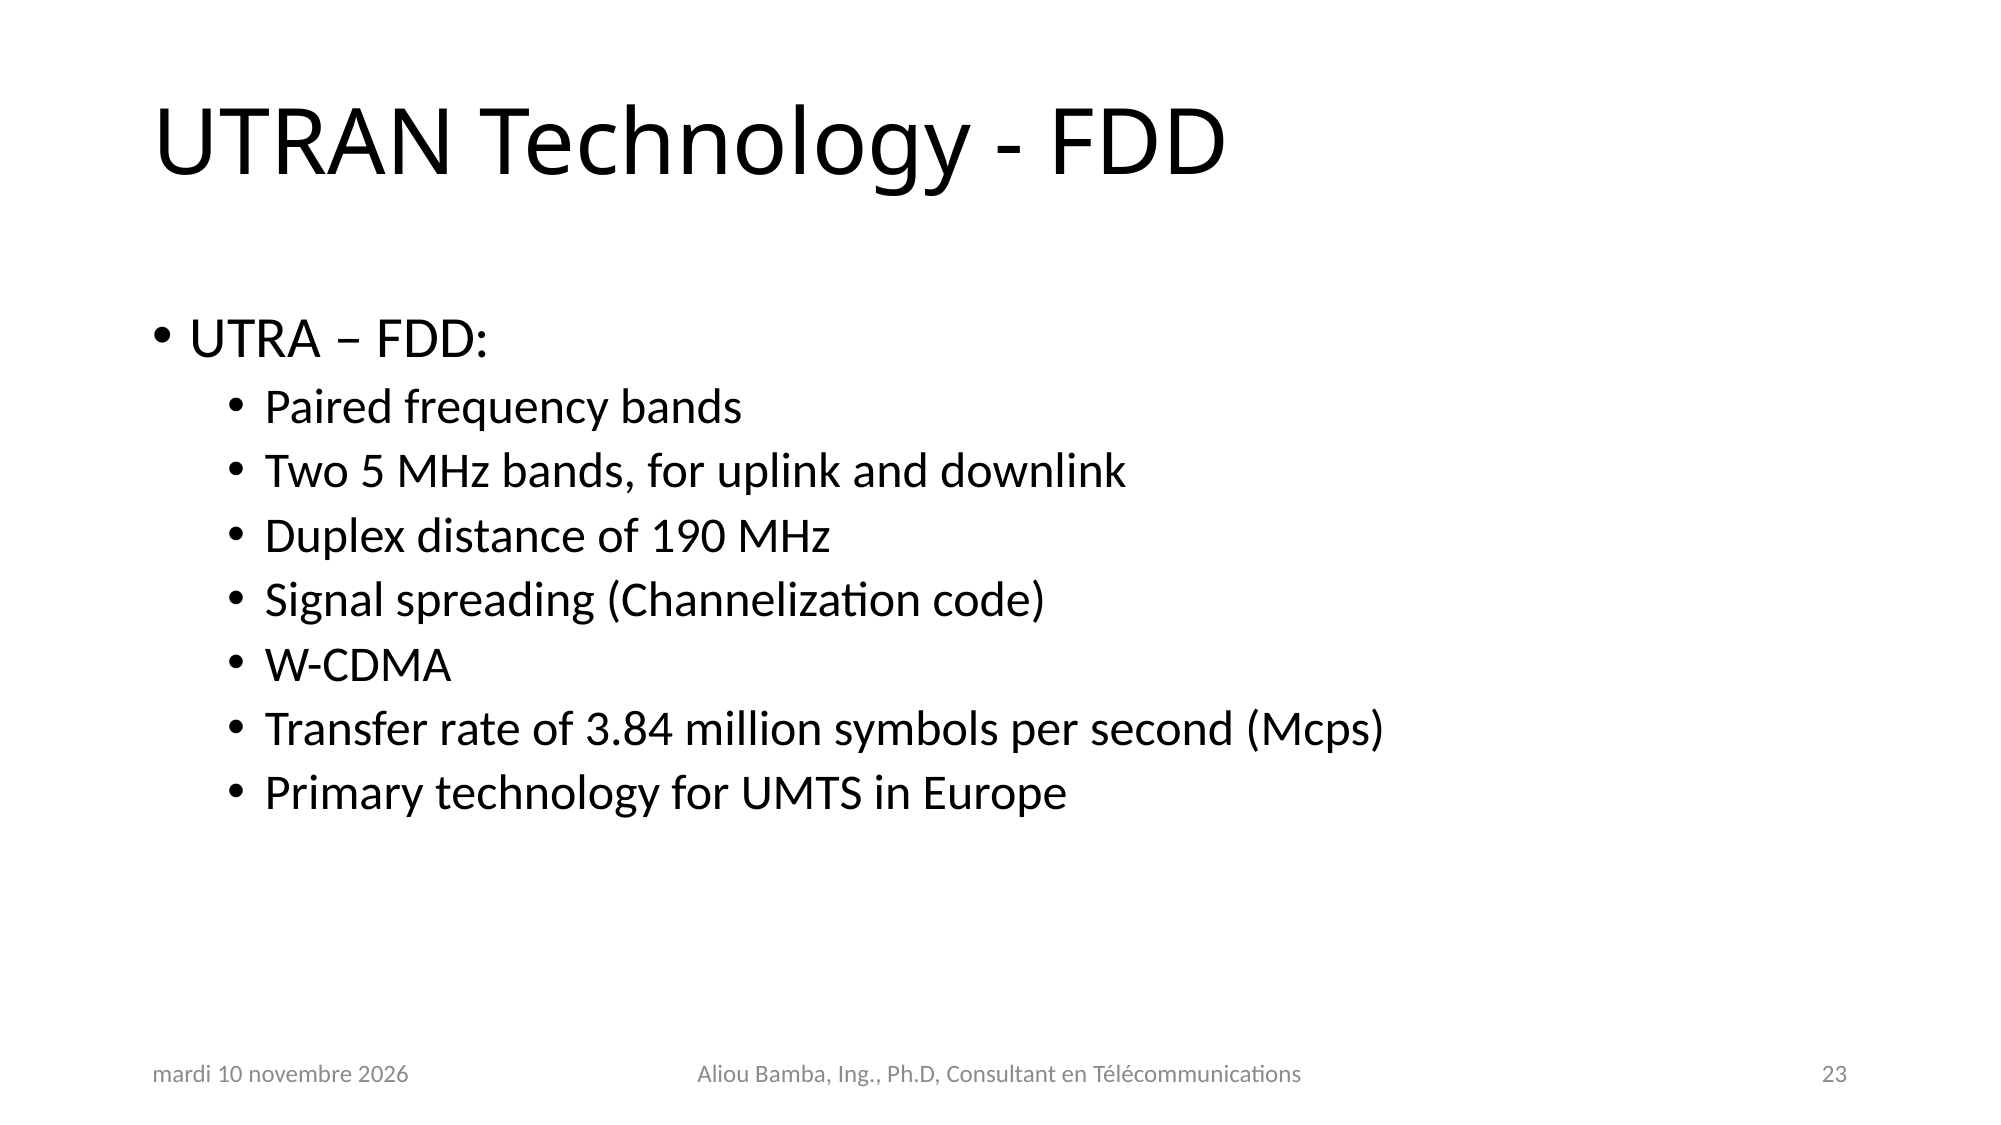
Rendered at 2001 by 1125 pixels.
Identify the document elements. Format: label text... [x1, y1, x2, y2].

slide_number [137, 1042, 588, 1103]
footer Aliou Bamba, Ing., Ph.D, Consultant en Télécommunications [662, 1042, 1338, 1103]
title UTRAN Technology - FDD [137, 35, 1863, 254]
slide_number 23 [1412, 1042, 1863, 1103]
list UTRA – FDD: Paired frequency bands Two 5 MHz bands, for uplink and downlink Duplex distance of 190 MHz Signal spreading (Channelization code) W-CDMA Transfer rate of 3.84 million symbols per second (Mcps) Primary technology for UMTS in Europe [137, 299, 1863, 1014]
